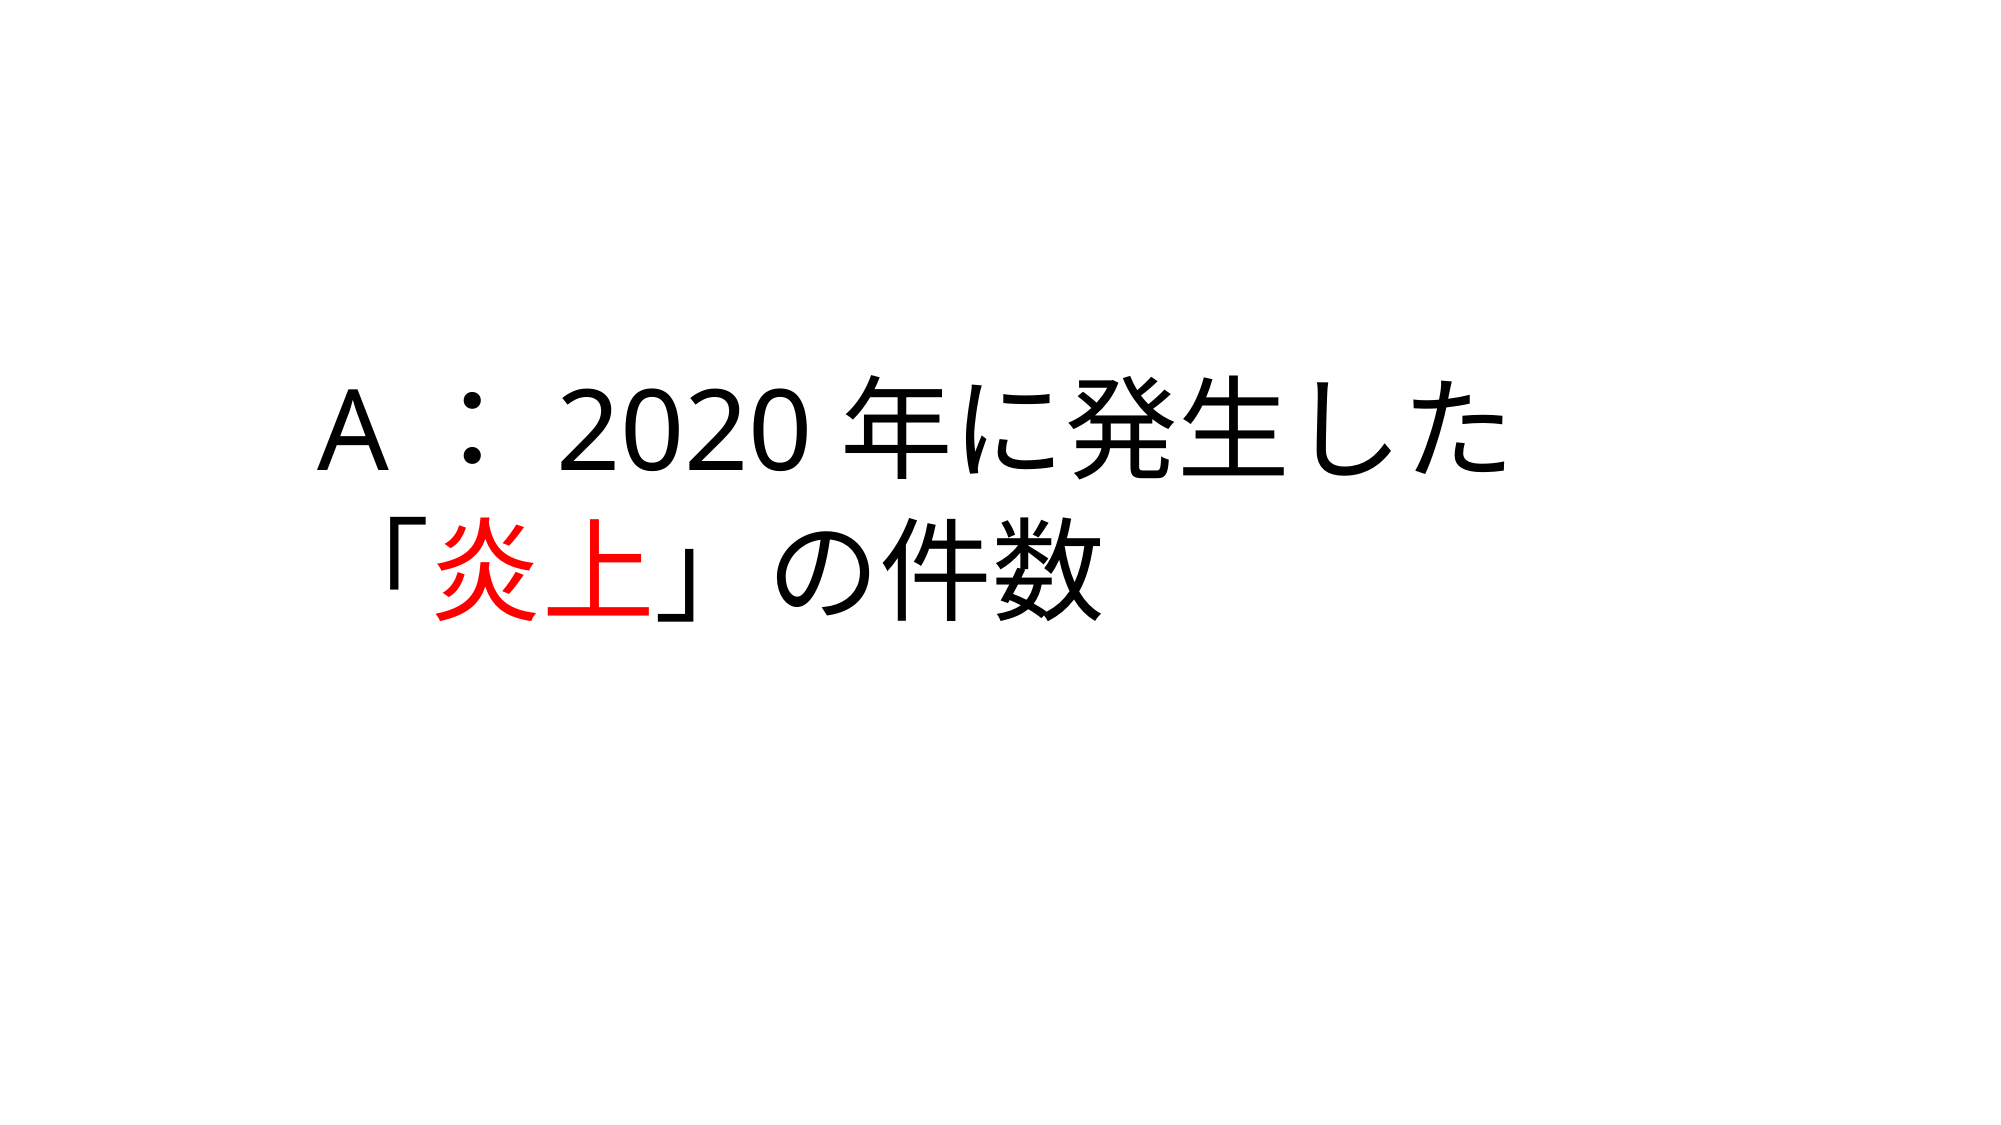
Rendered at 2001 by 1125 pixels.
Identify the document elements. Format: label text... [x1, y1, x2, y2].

list A：2020年に発生した 「炎上」の件数 [302, 365, 1698, 704]
